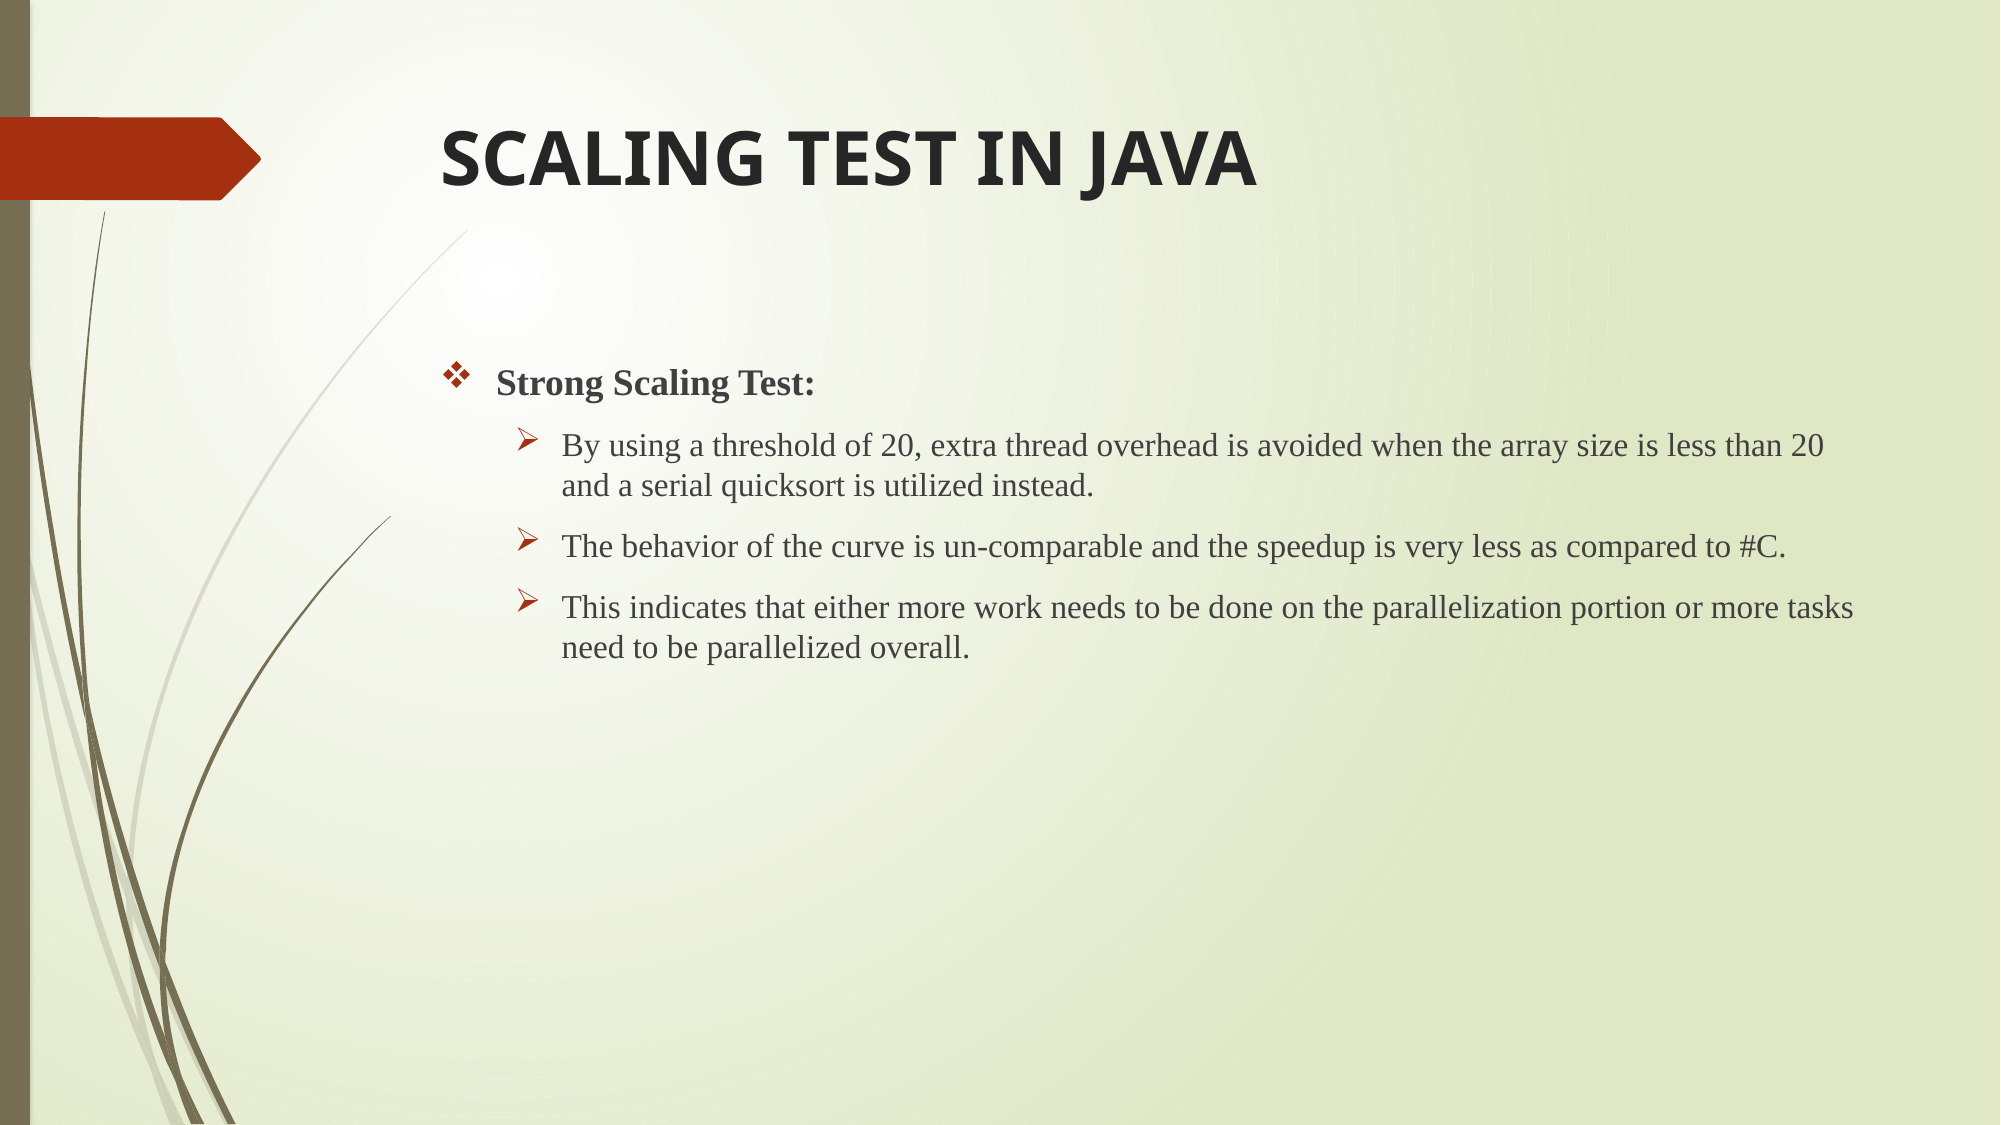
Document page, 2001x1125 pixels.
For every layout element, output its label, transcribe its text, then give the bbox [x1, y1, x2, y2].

title SCALING TEST IN JAVA [425, 102, 1888, 313]
list Strong Scaling Test: By using a threshold of 20, extra thread overhead is avoided when the array size is less than 20 and a serial quicksort is utilized instead. The behavior of the curve is un-comparable and the speedup is very less as compared to #C. This indicates that either more work needs to be done on the parallelization portion or more tasks need to be parallelized overall. [424, 350, 1888, 970]
